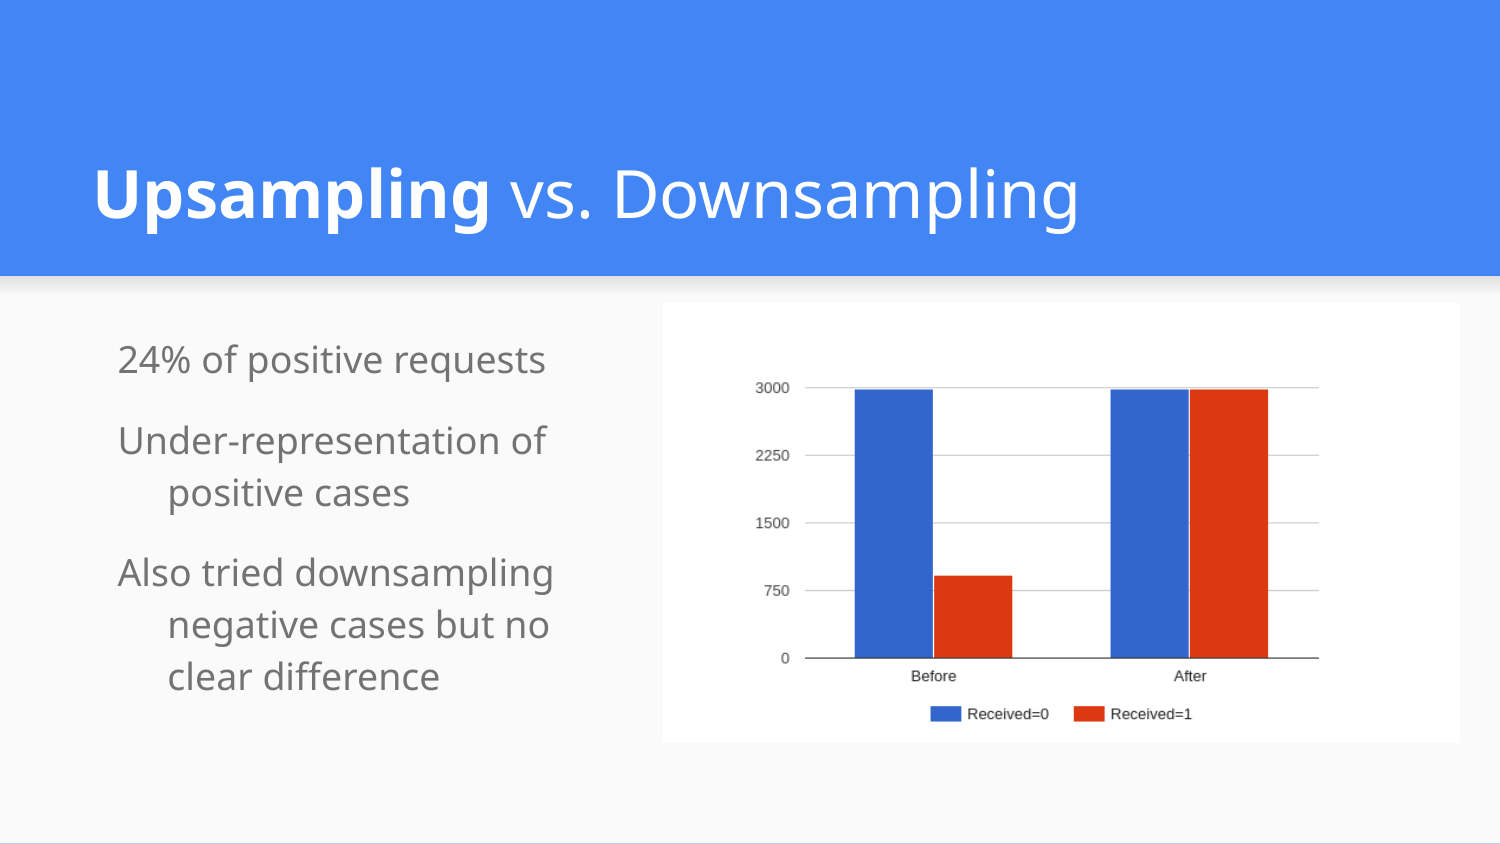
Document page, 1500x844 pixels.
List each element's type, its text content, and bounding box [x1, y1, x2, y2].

picture [662, 303, 1460, 743]
list 24% of positive requests Under-representation of positive cases Also tried downsampling negative cases but no clear difference [77, 314, 623, 760]
title Upsampling vs. Downsampling [77, 121, 1427, 248]
